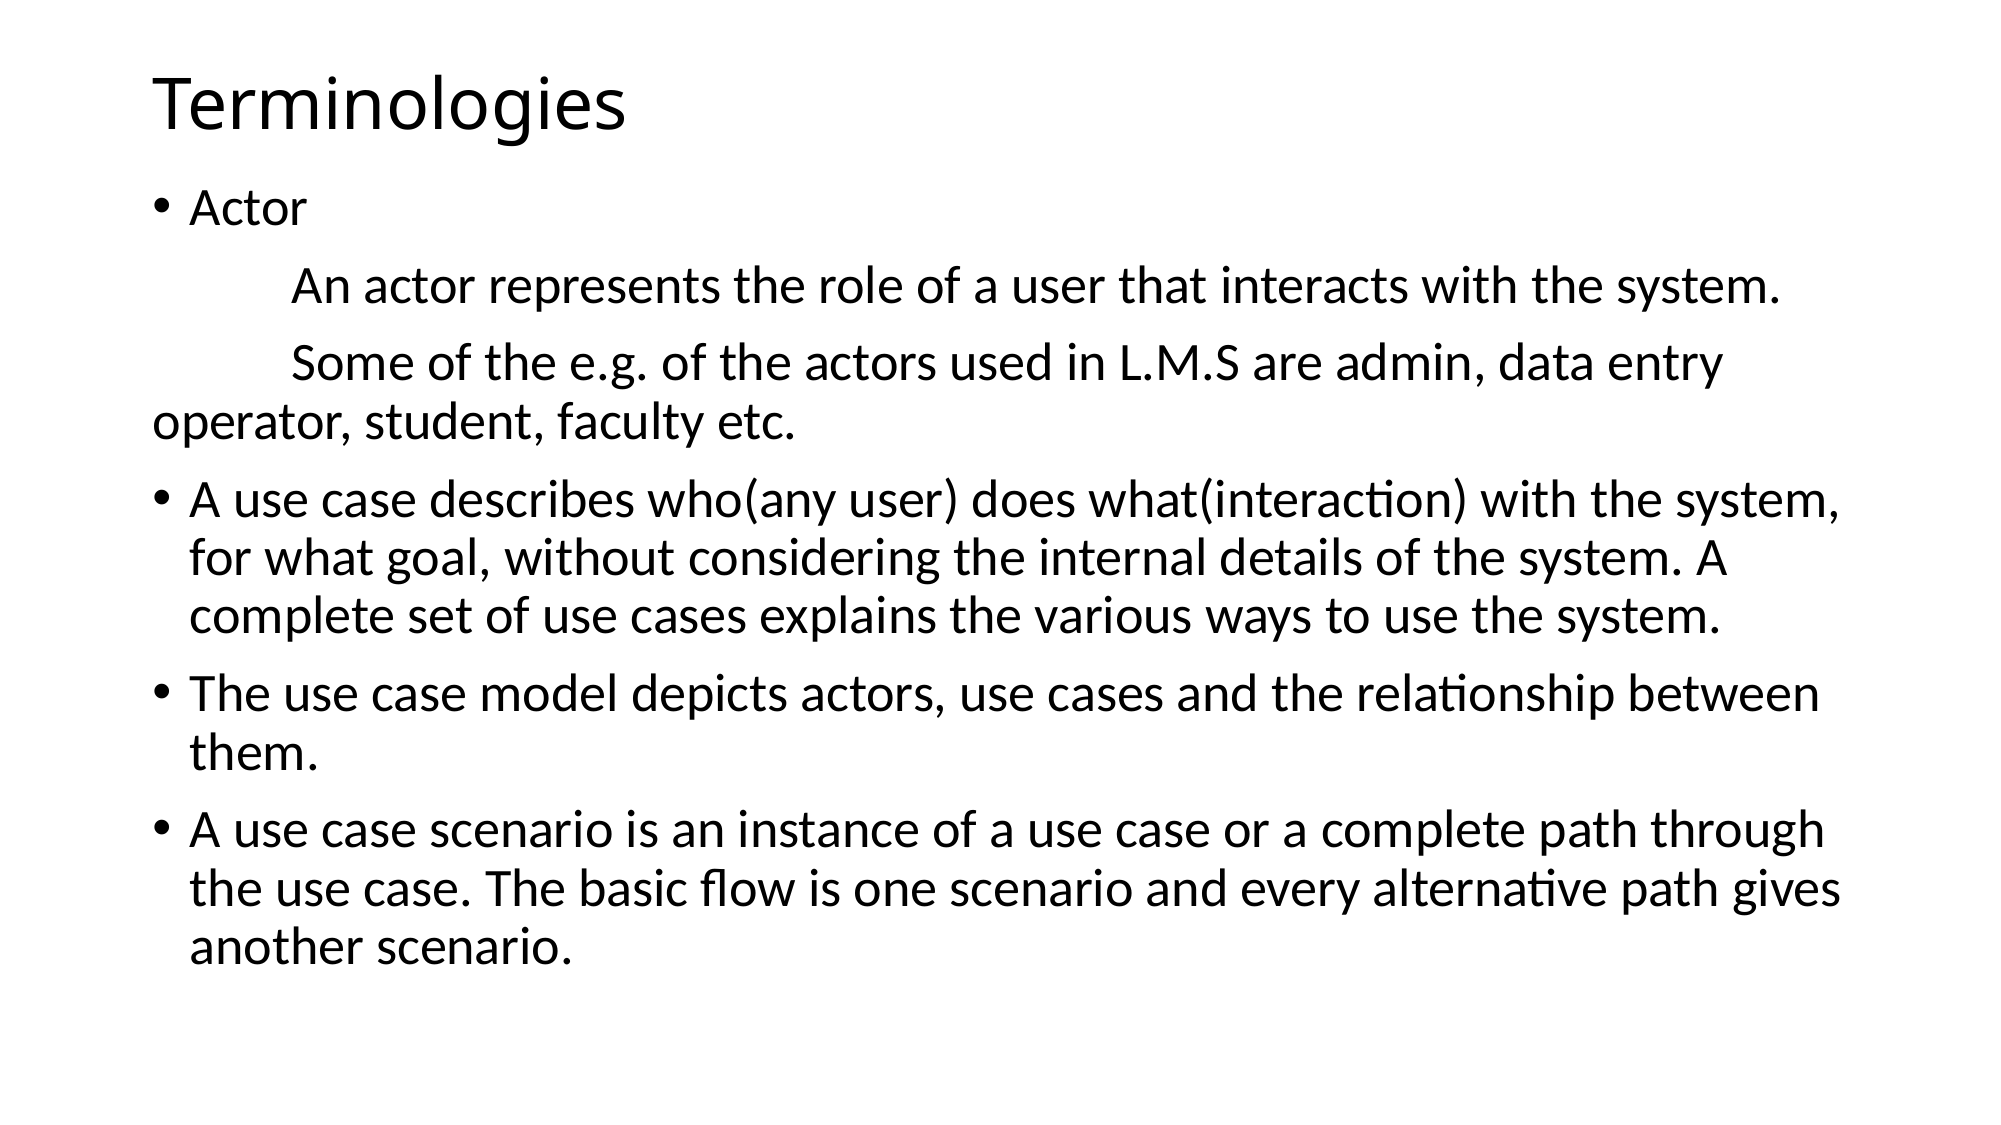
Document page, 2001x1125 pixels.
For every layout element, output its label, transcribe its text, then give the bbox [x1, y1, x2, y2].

list Actor An actor represents the role of a user that interacts with the system. Some of the e.g. of the actors used in L.M.S are admin, data entry operator, student, faculty etc. A use case describes who(any user) does what(interaction) with the system, for what goal, without considering the internal details of the system. A complete set of use cases explains the various ways to use the system. The use case model depicts actors, use cases and the relationship between them. A use case scenario is an instance of a use case or a complete path through the use case. The basic flow is one scenario and every alternative path gives another scenario. [137, 171, 1863, 1014]
title Terminologies [137, 59, 1863, 153]
